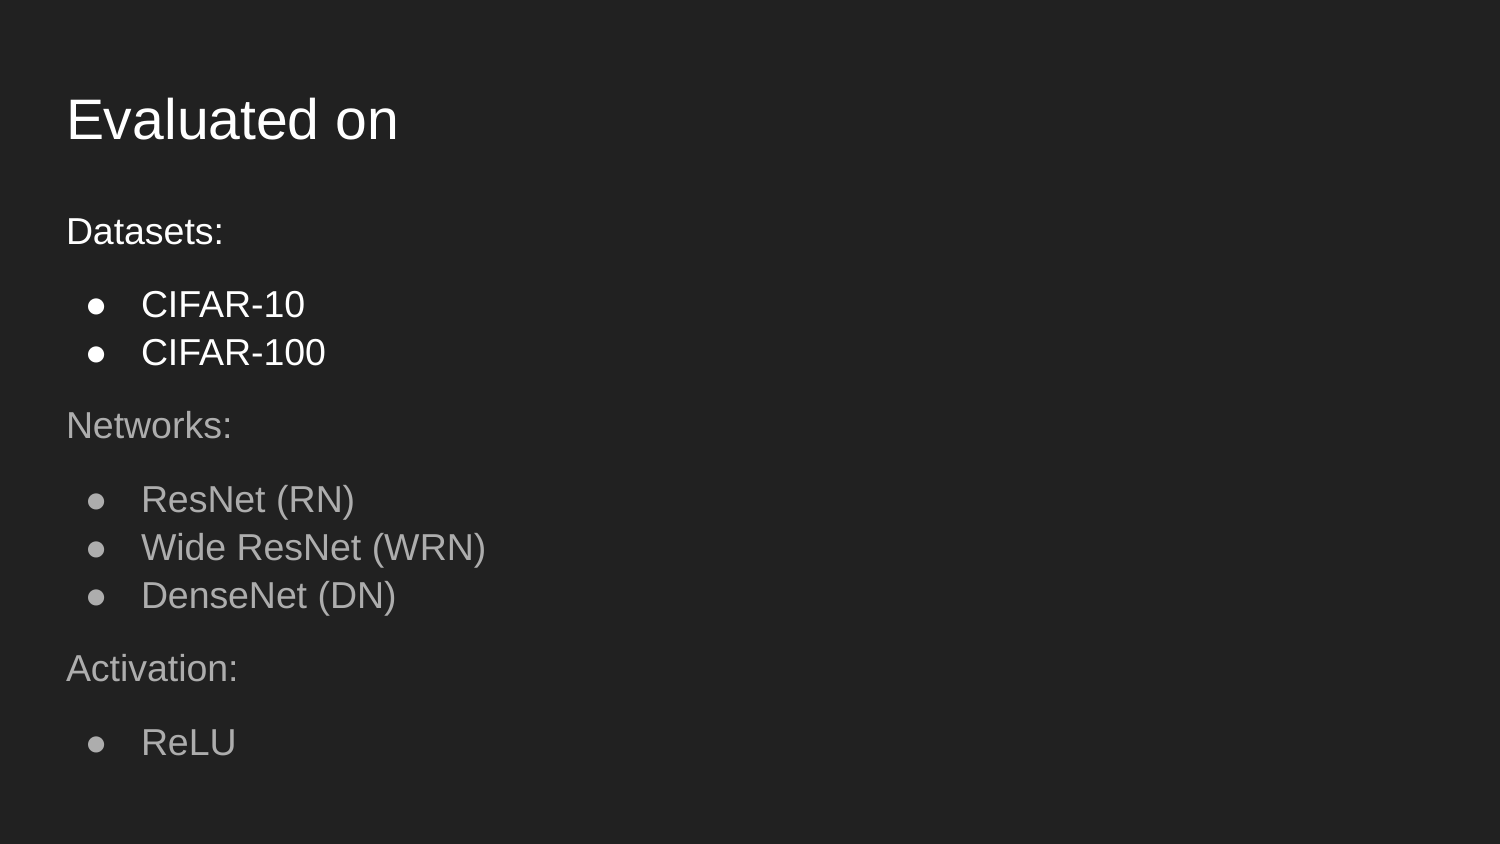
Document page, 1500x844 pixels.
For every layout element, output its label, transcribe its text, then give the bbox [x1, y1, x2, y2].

list Datasets: CIFAR-10 CIFAR-100 Networks: ResNet (RN) Wide ResNet (WRN) DenseNet (DN) Activation: ReLU [51, 189, 1449, 811]
title Evaluated on [51, 72, 1449, 167]
